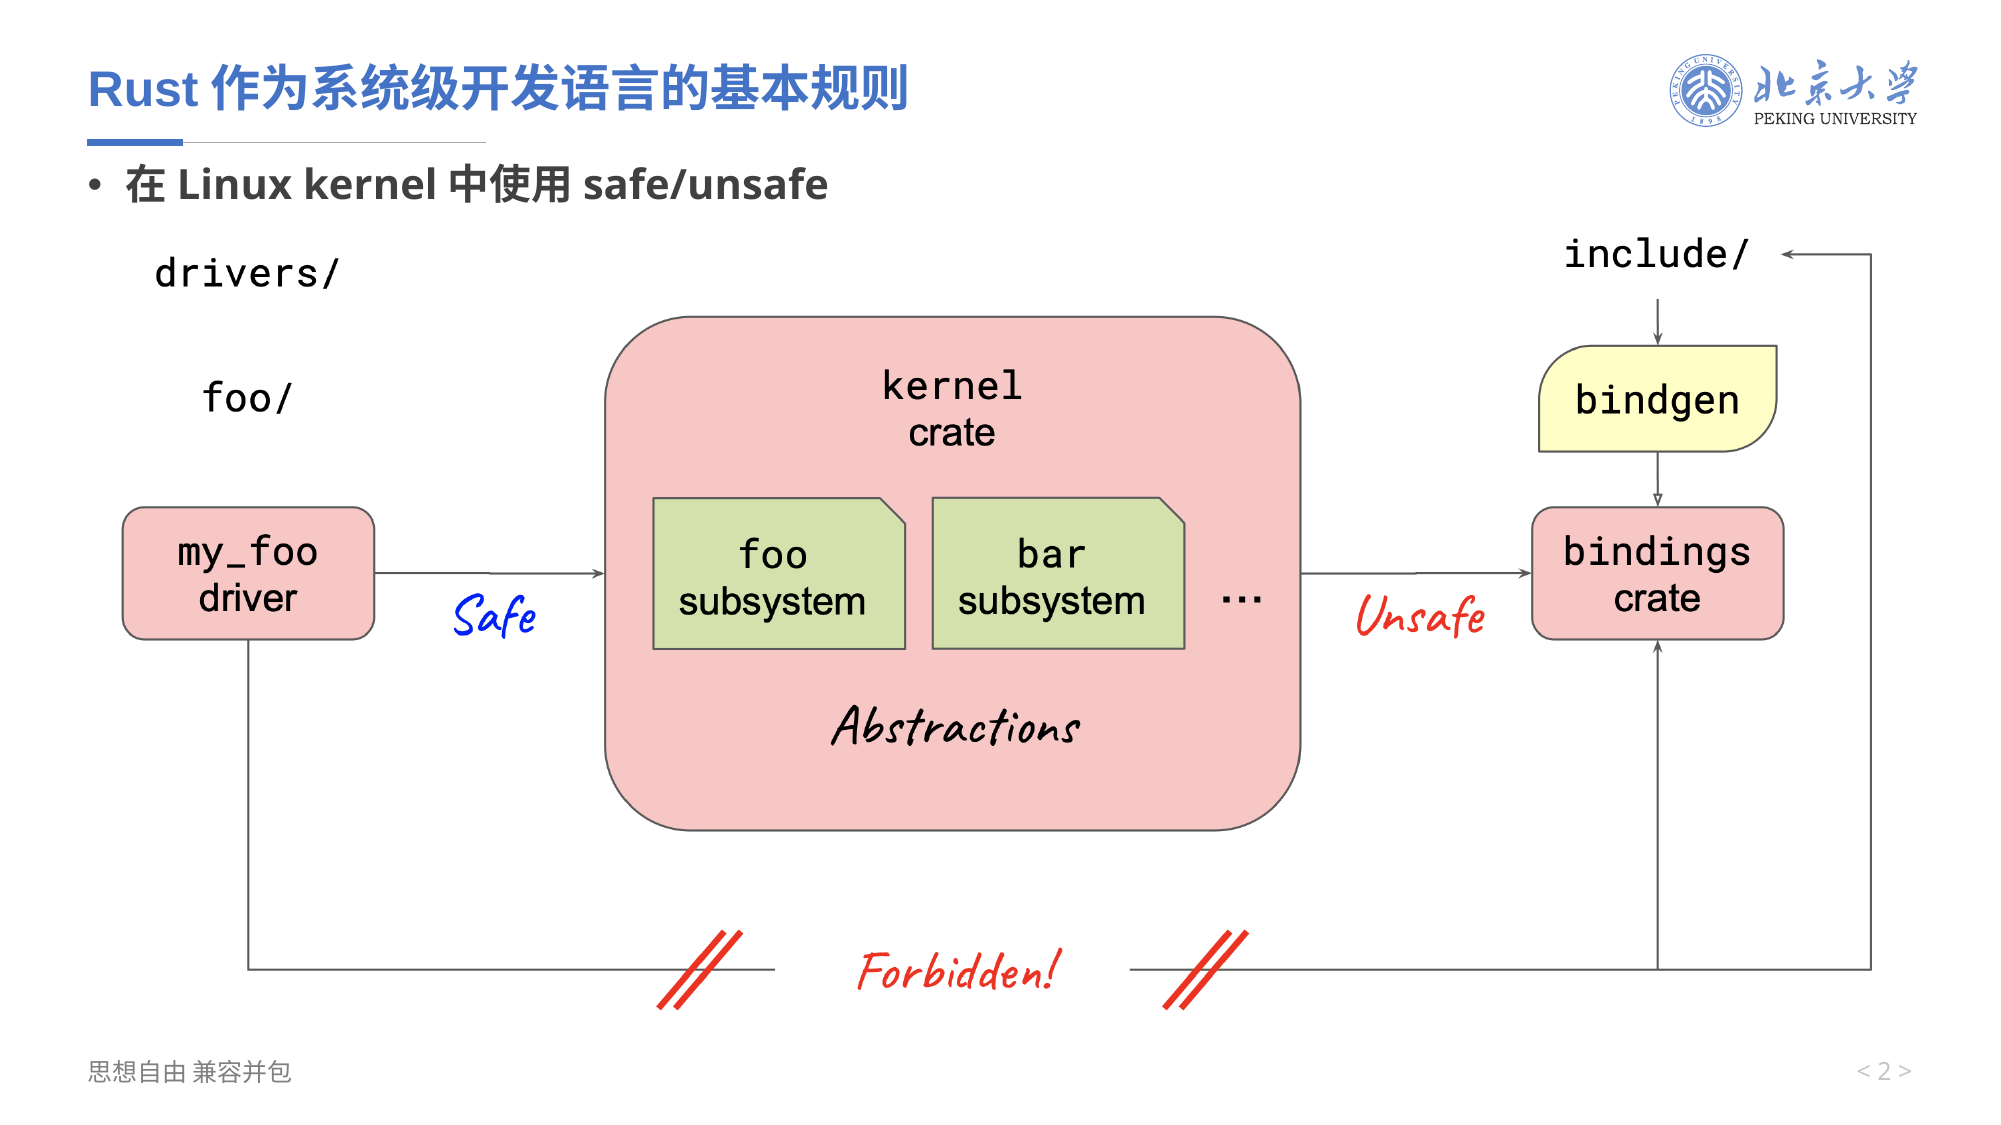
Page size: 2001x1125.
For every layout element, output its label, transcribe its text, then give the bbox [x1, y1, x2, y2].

picture [104, 234, 1896, 1032]
slide_number < 2 > [1477, 1048, 1928, 1097]
title Rust作为系统级开发语言的基本规则 [72, 39, 1559, 142]
list 在Linux kernel中使用safe/unsafe [72, 154, 1559, 218]
